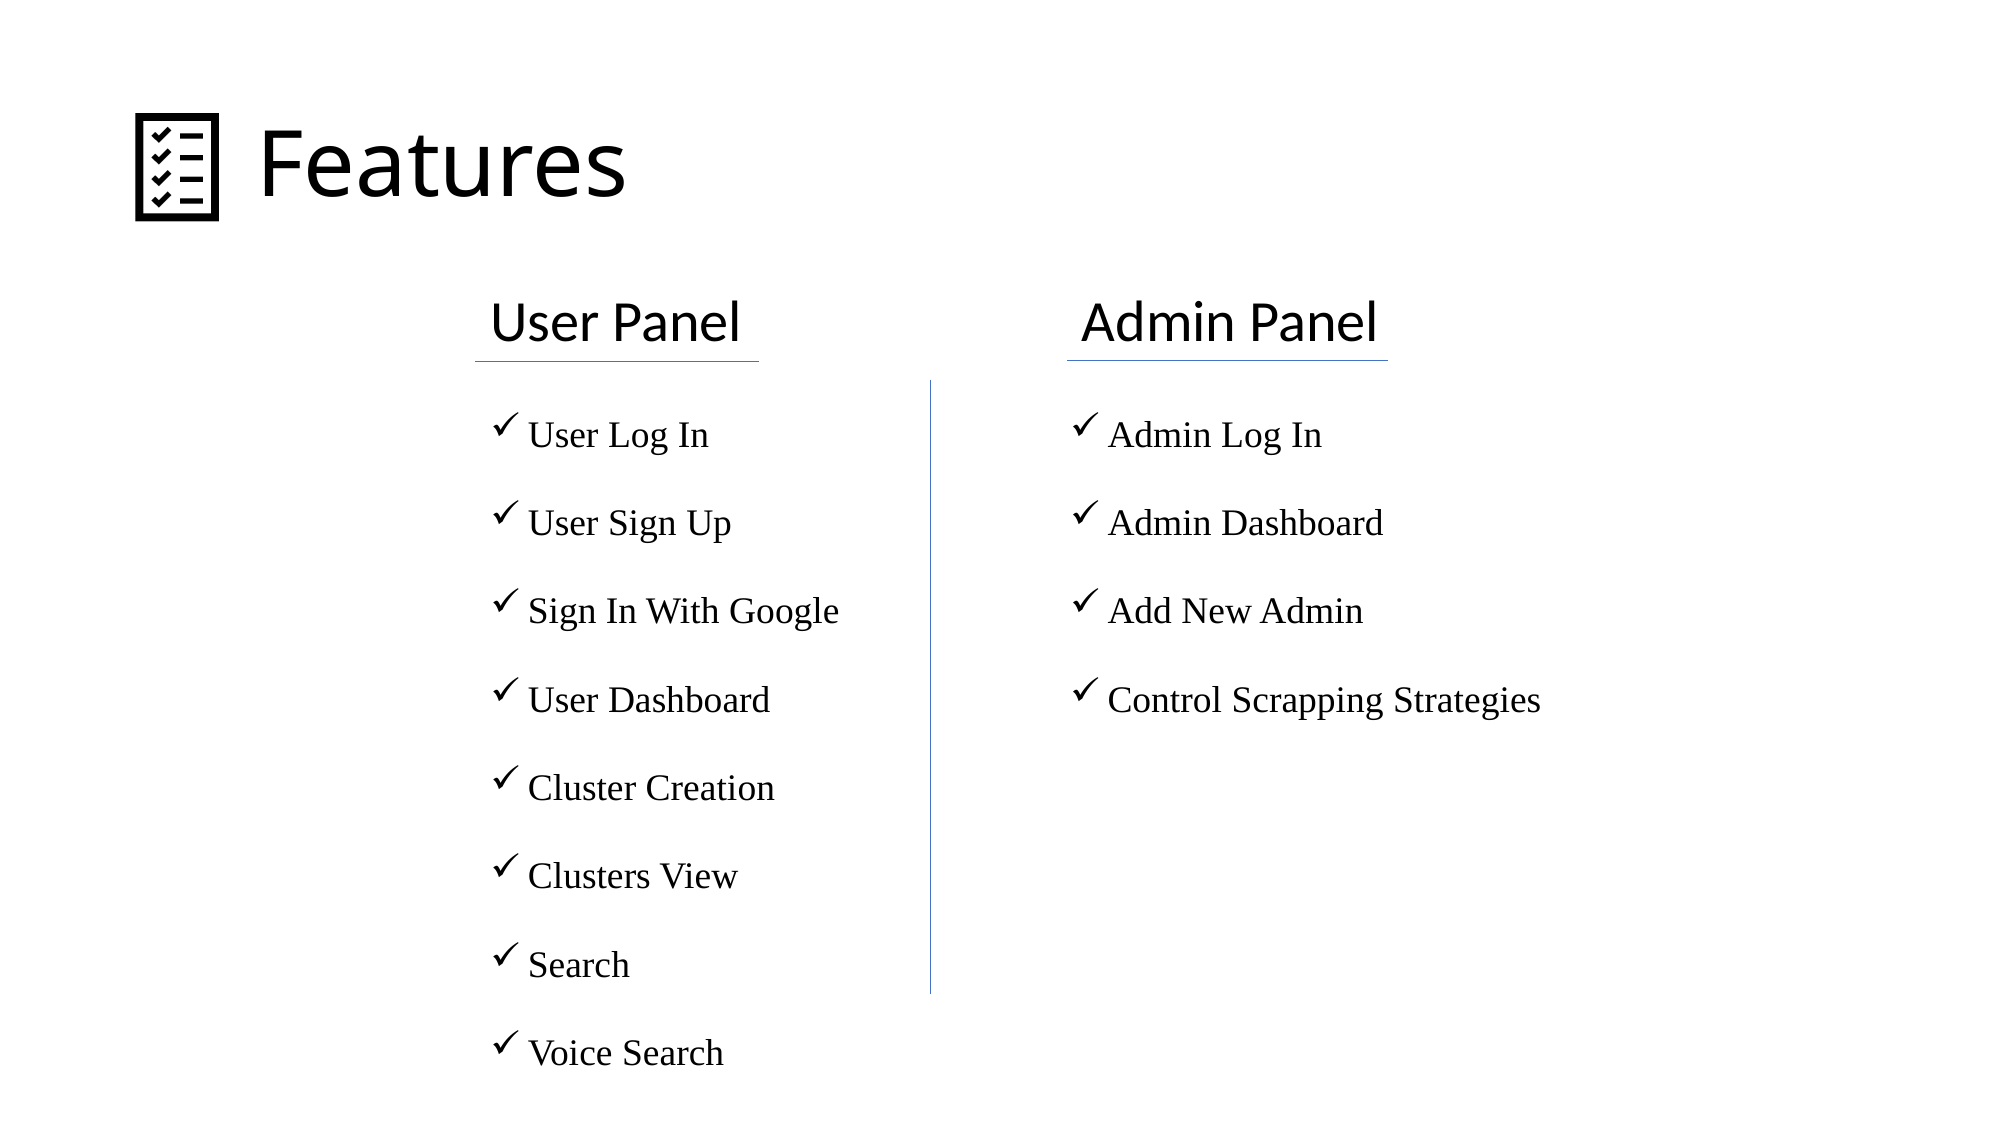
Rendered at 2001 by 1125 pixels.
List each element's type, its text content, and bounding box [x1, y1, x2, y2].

text_box User Panel [475, 275, 824, 361]
picture [112, 102, 242, 232]
list User Log In User Sign Up Sign In With Google User Dashboard Cluster Creation Clusters View Search Voice Search [475, 379, 896, 1094]
text_box Admin Panel [1067, 275, 1416, 361]
title Features [241, 58, 1967, 276]
text_box Admin Log In Admin Dashboard Add New Admin Control Scrapping Strategies [1055, 379, 1654, 1094]
